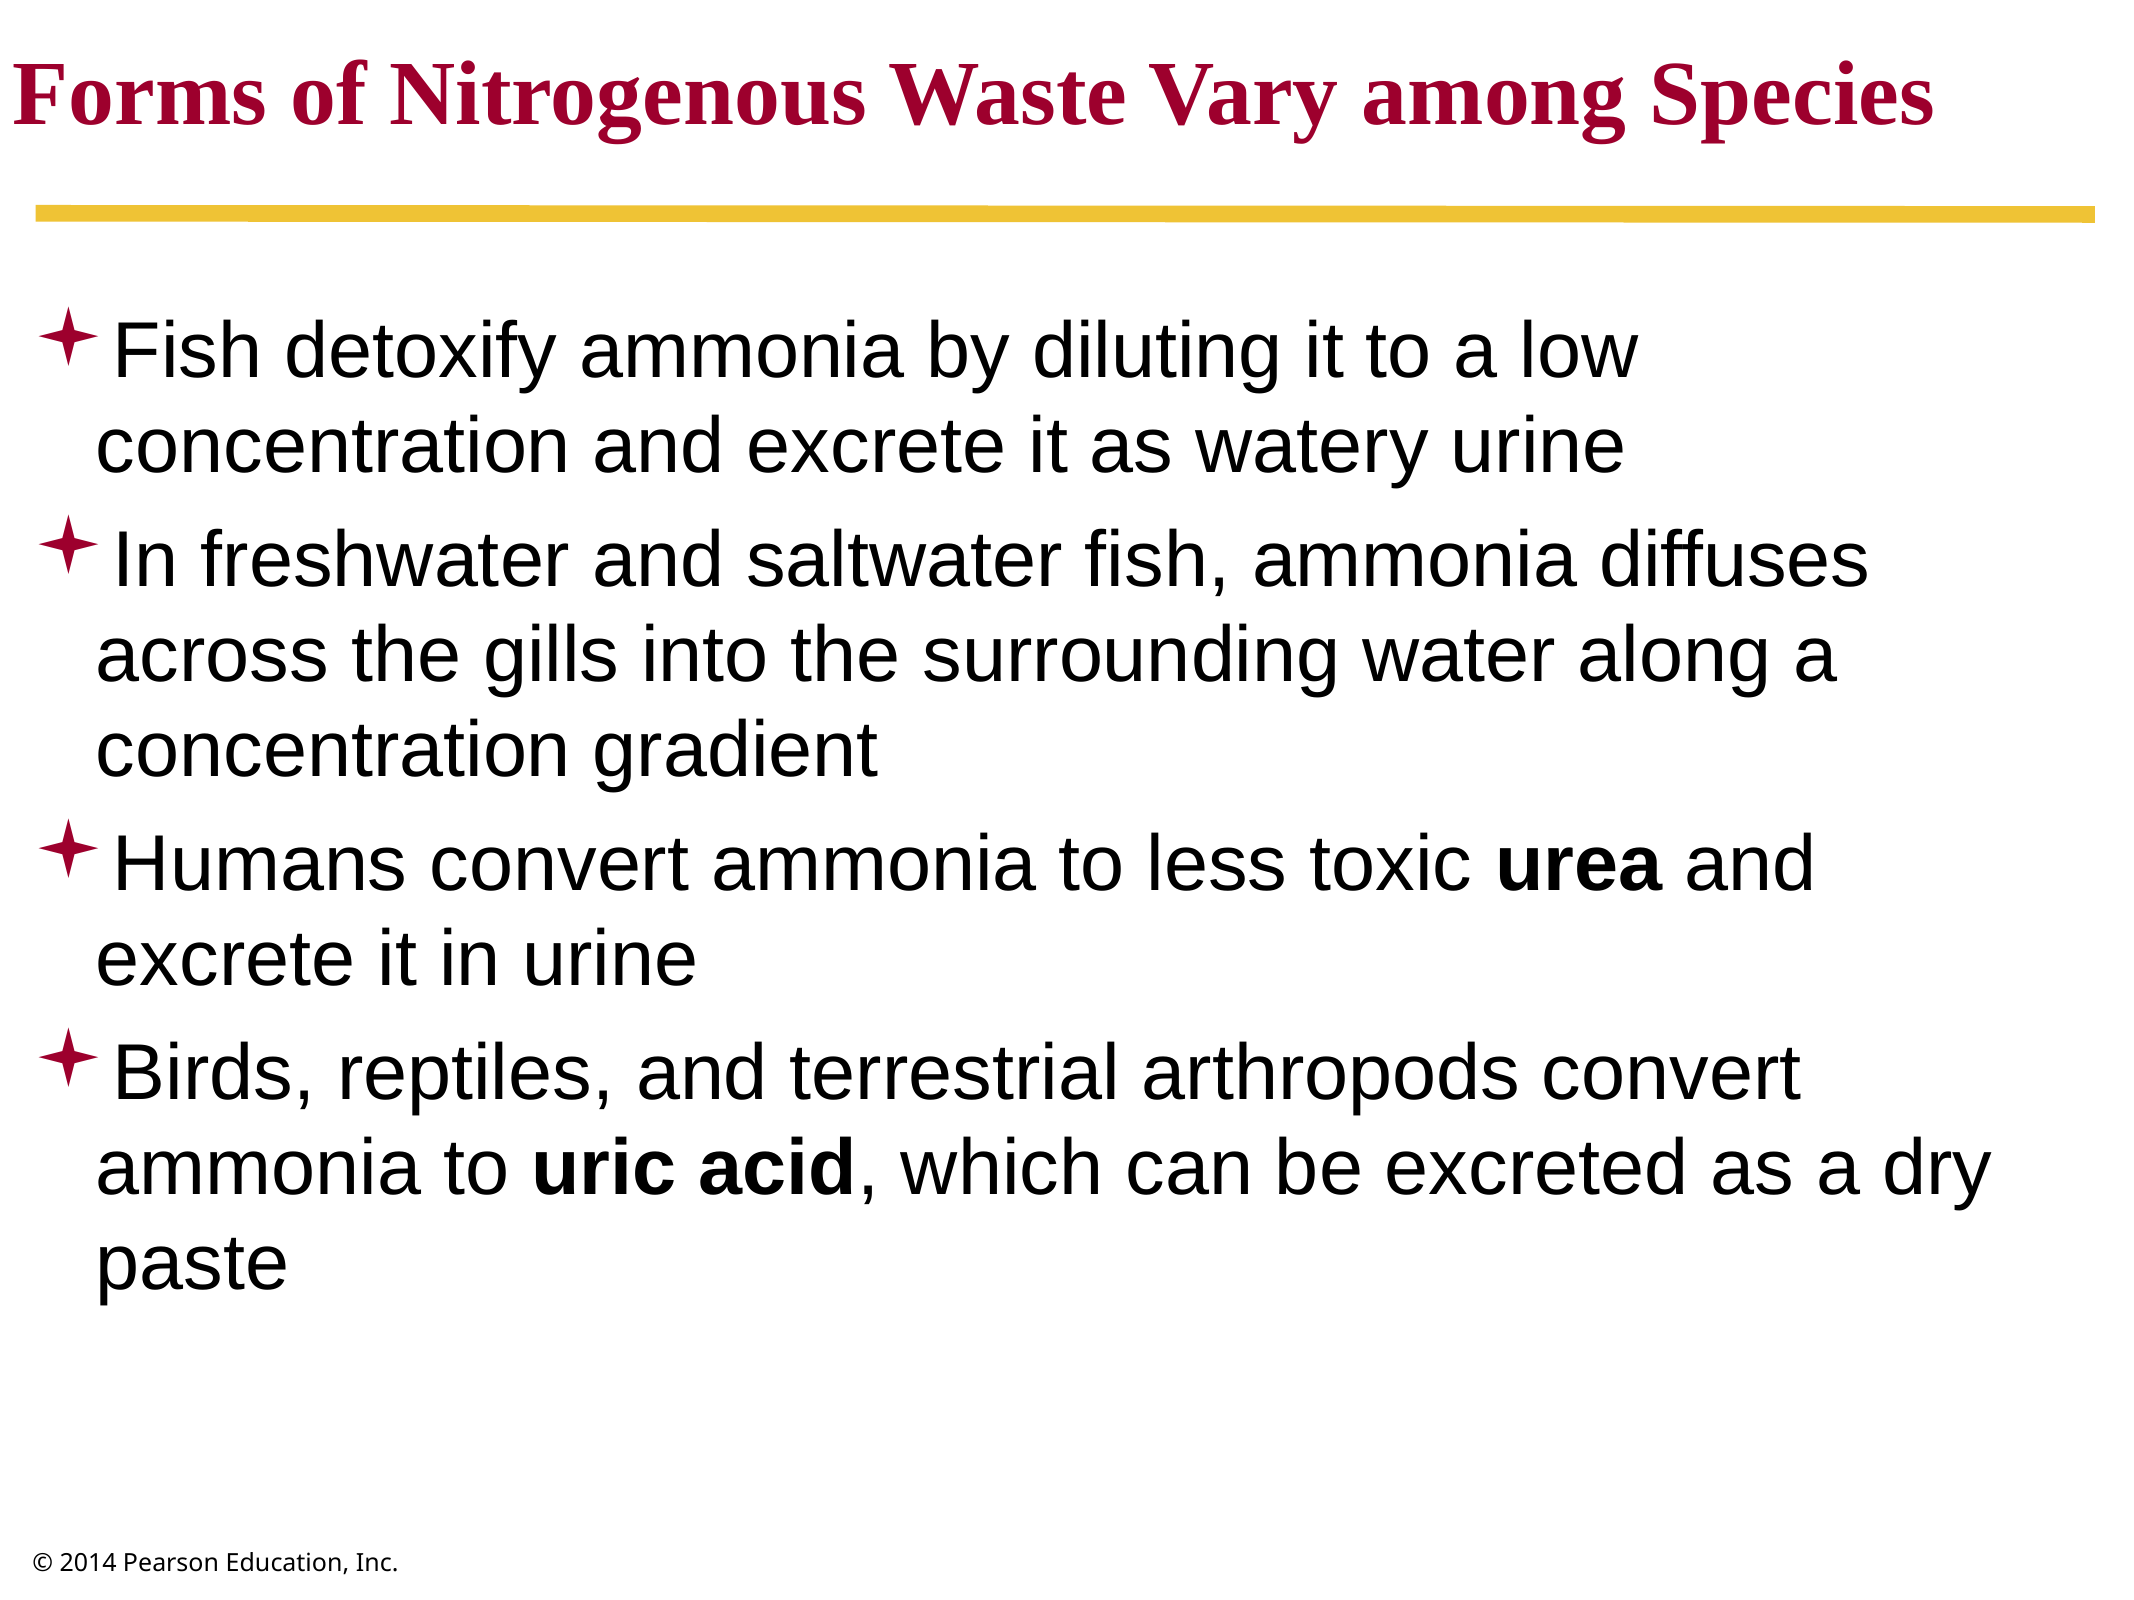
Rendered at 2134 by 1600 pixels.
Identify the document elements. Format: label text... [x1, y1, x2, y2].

title Forms of Nitrogenous Waste Vary among Species [12, 44, 2093, 238]
list Fish detoxify ammonia by diluting it to a low concentration and excrete it as watery urine In freshwater and saltwater fish, ammonia diffuses across the gills into the surrounding water along a concentration gradient Humans convert ammonia to less toxic urea and excrete it in urine Birds, reptiles, and terrestrial arthropods convert ammonia to uric acid, which can be excreted as a dry paste [33, 297, 2082, 1522]
